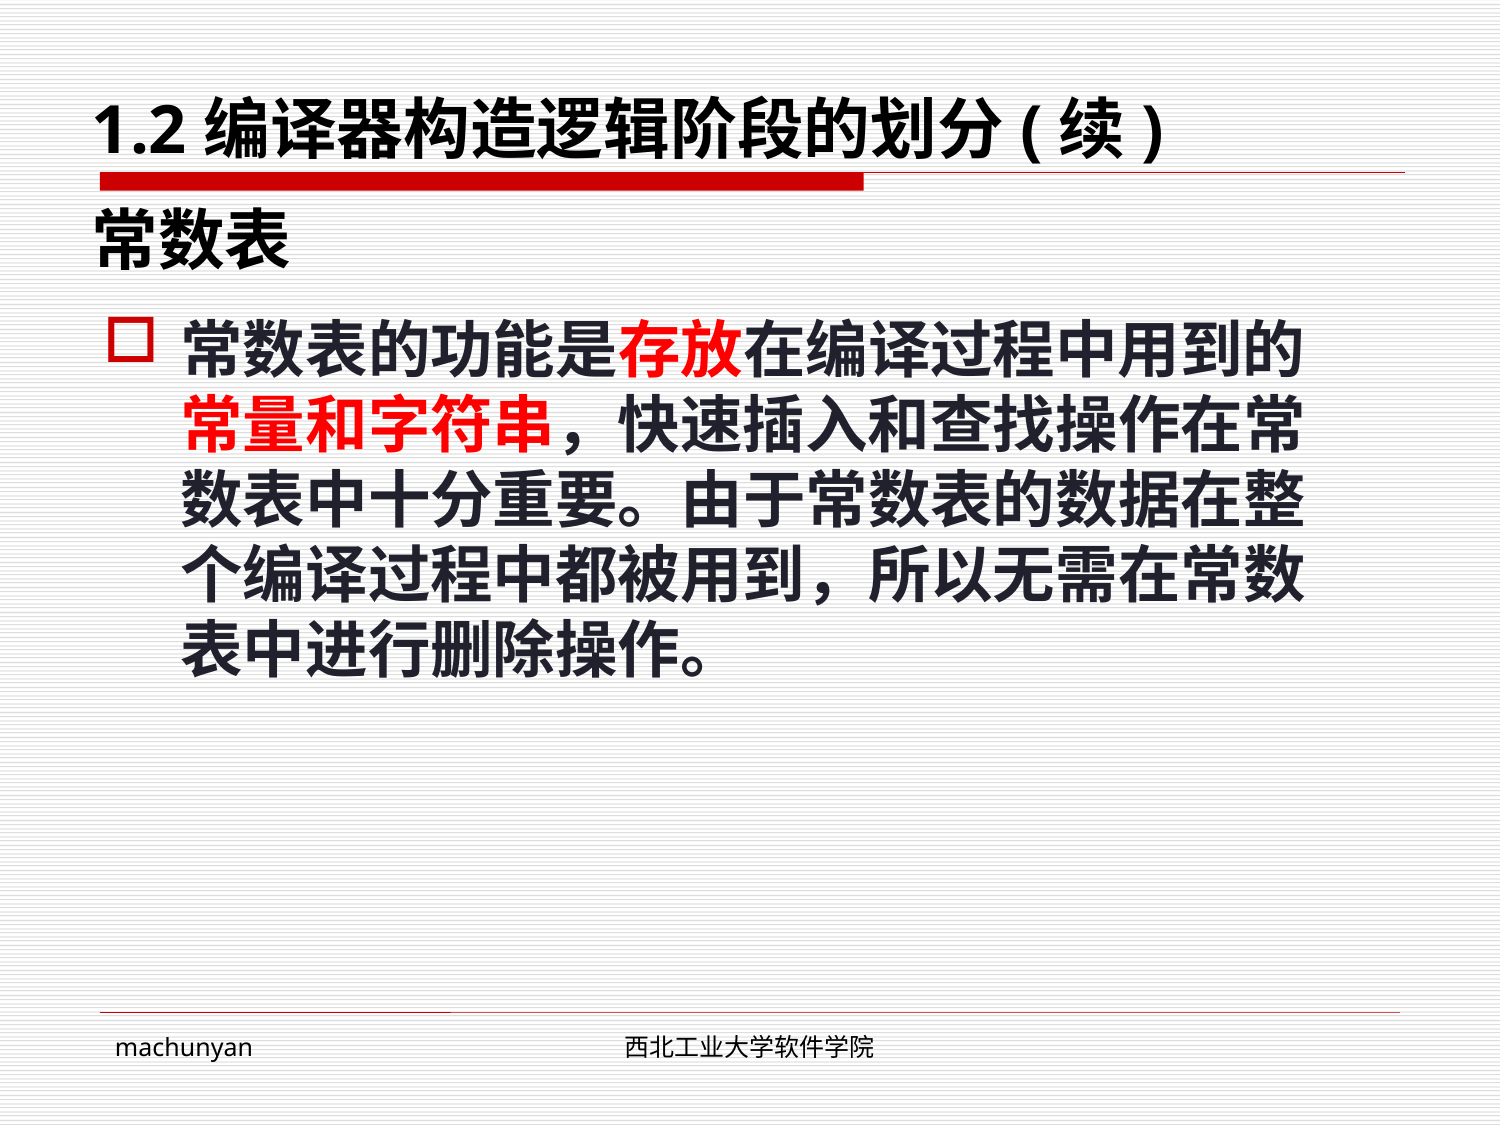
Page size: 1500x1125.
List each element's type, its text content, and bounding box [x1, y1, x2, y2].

picture [0, 0, 1500, 1125]
title 常数表 [76, 195, 499, 286]
text_box 1.2编译器构造逻辑阶段的划分(续) [76, 82, 1296, 175]
slide_number machunyan [99, 1024, 423, 1103]
list 常数表的功能是存放在编译过程中用到的常量和字符串，快速插入和查找操作在常数表中十分重要。由于常数表的数据在整个编译过程中都被用到，所以无需在常数表中进行删除操作。 [88, 302, 1337, 716]
footer 西北工业大学软件学院 [512, 1024, 988, 1103]
slide_number [1074, 1024, 1401, 1103]
